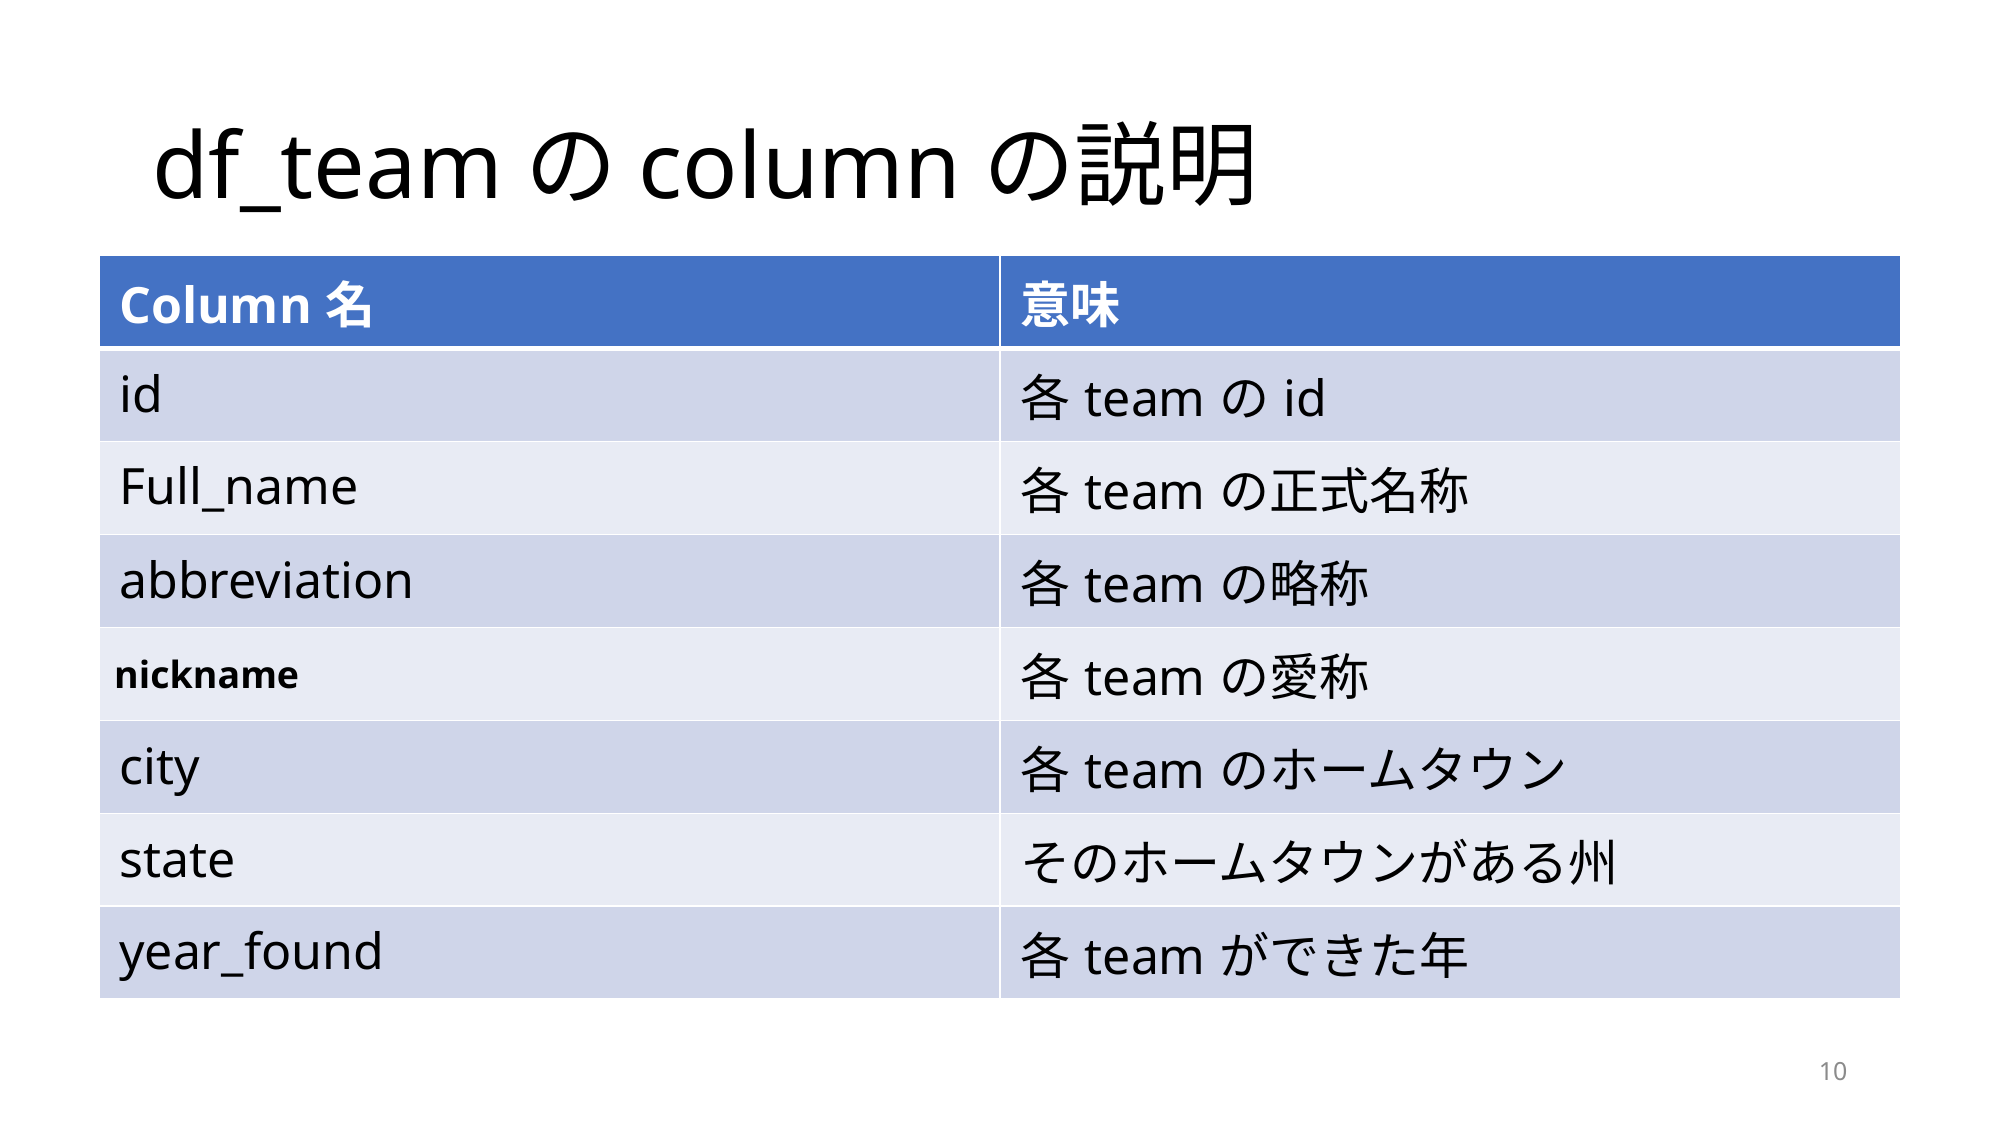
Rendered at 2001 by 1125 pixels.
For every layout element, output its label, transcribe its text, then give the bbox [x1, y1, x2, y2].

table_cell 各teamのid [1001, 351, 1900, 441]
table_cell 各teamの略称 [1001, 535, 1900, 627]
table_cell city [100, 721, 999, 813]
table_cell Full_name [100, 442, 999, 534]
table_header Column名 [100, 256, 999, 346]
table_cell id [100, 351, 999, 441]
table_cell 各teamができた年 [1001, 907, 1900, 998]
table_cell 各teamの愛称 [1001, 628, 1900, 720]
table_cell 各teamのホームタウン [1001, 721, 1900, 813]
table_cell year_found [100, 907, 999, 998]
slide_number 10 [1412, 1042, 1863, 1103]
table_cell abbreviation [100, 535, 999, 627]
table_cell state [100, 814, 999, 905]
table_cell nickname [100, 628, 999, 720]
table_cell 各teamの正式名称 [1001, 442, 1900, 534]
table_cell そのホームタウンがある州 [1001, 814, 1900, 905]
table_header 意味 [1001, 256, 1900, 346]
title df_teamのcolumnの説明 [137, 59, 1863, 255]
